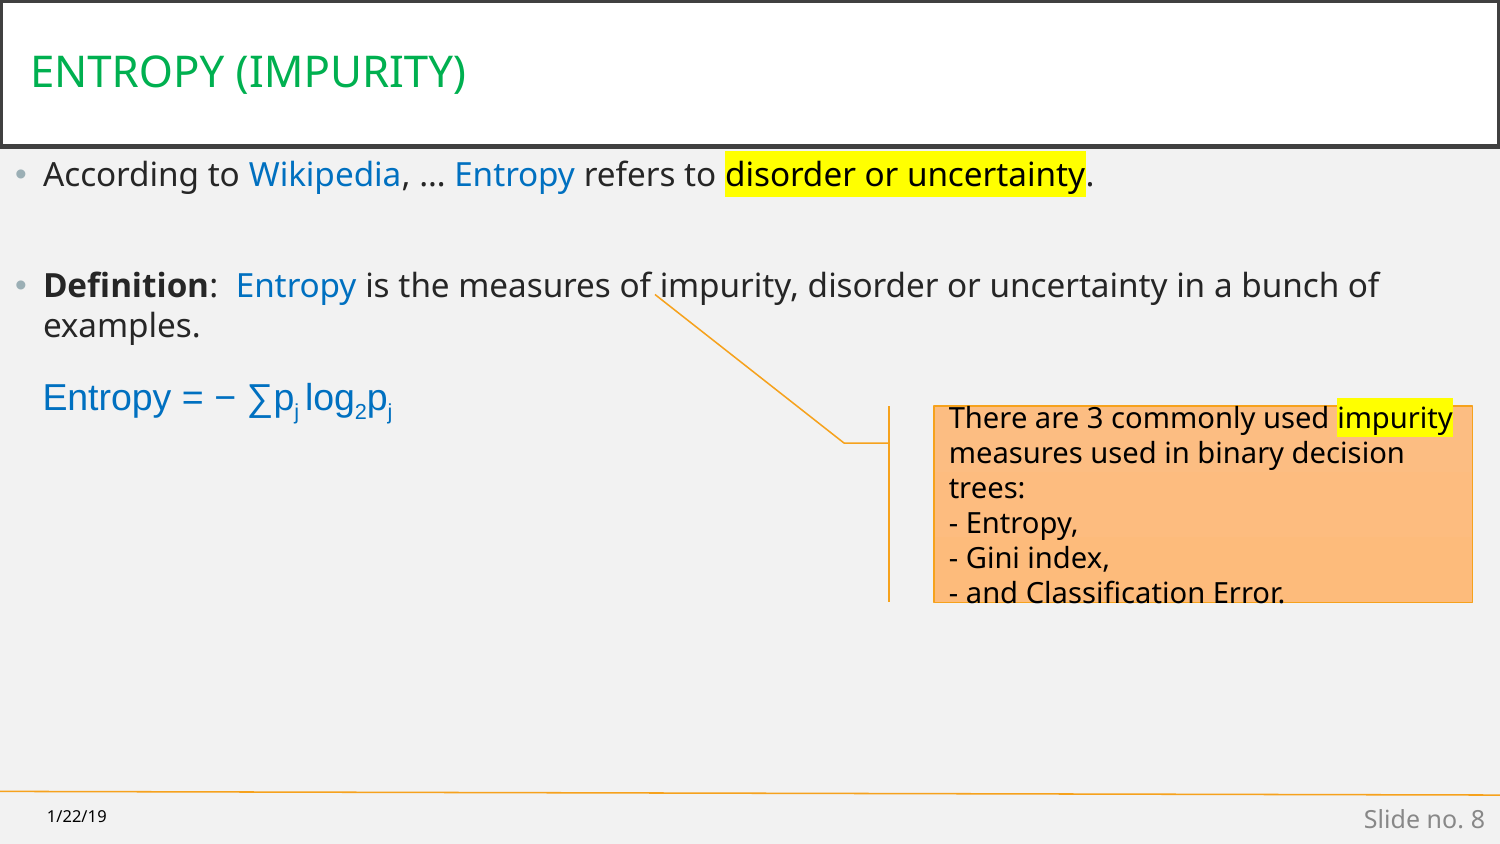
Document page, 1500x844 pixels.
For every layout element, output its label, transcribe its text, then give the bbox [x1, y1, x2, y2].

text_box There are 3 commonly used impurity measures used in binary decision trees: - Entropy, - Gini index, - and Classification Error. [933, 406, 1473, 603]
slide_number Slide no. 8 [1162, 797, 1500, 843]
text_box Entropy = − ∑pj log2pj [27, 365, 778, 432]
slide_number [0, 796, 122, 837]
list According to Wikipedia, … Entropy refers to disorder or uncertainty. Definition: Entropy is the measures of impurity, disorder or uncertainty in a bunch of examples. [0, 146, 1500, 798]
title ENTROPY (IMPURITY) [0, 0, 1500, 146]
